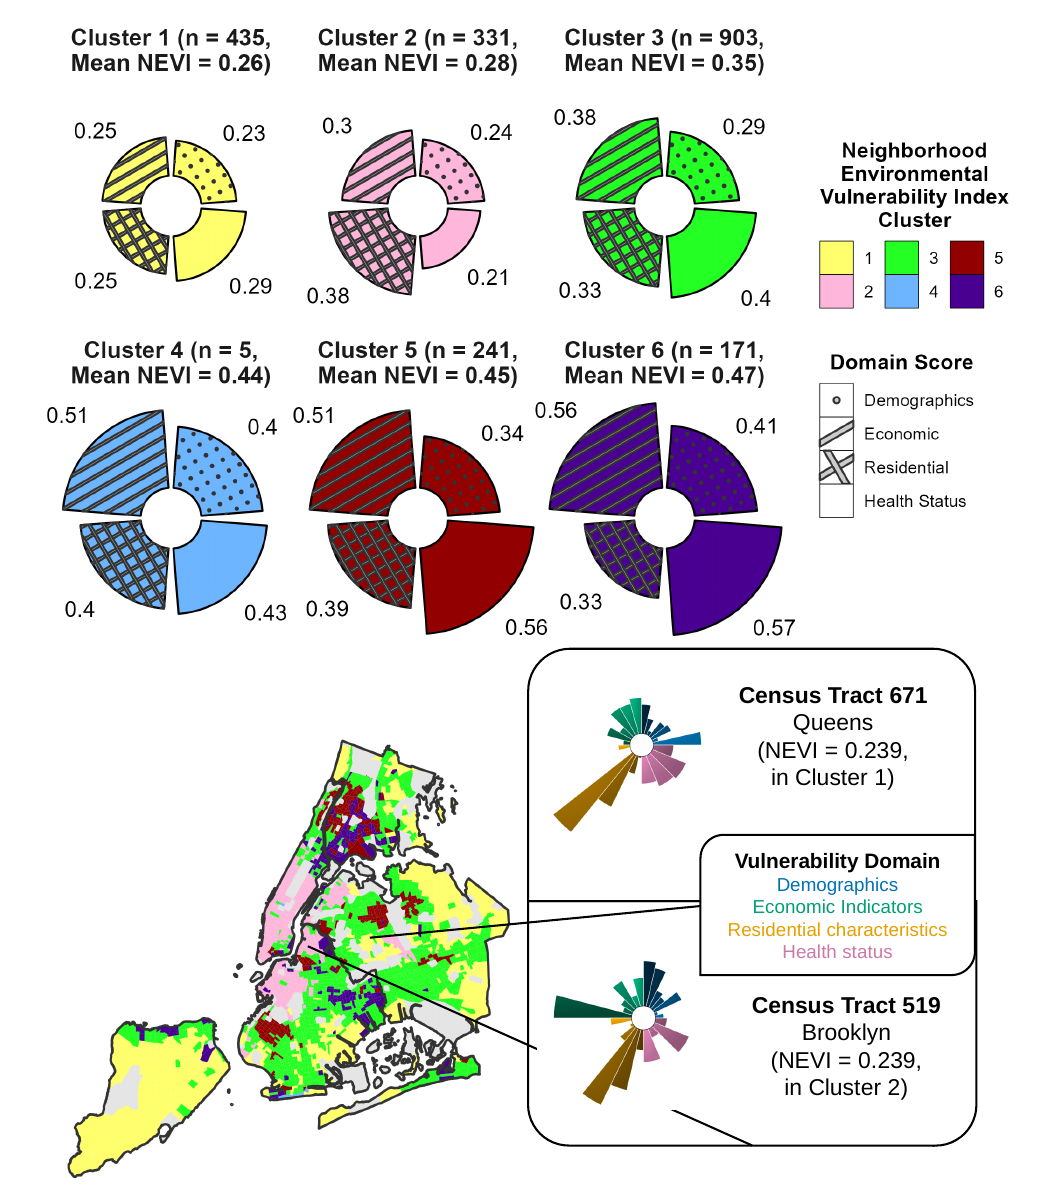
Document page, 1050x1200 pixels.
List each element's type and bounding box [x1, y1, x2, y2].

text_box [369, 774, 529, 938]
text_box [307, 946, 528, 1024]
picture [41, 17, 1021, 1200]
